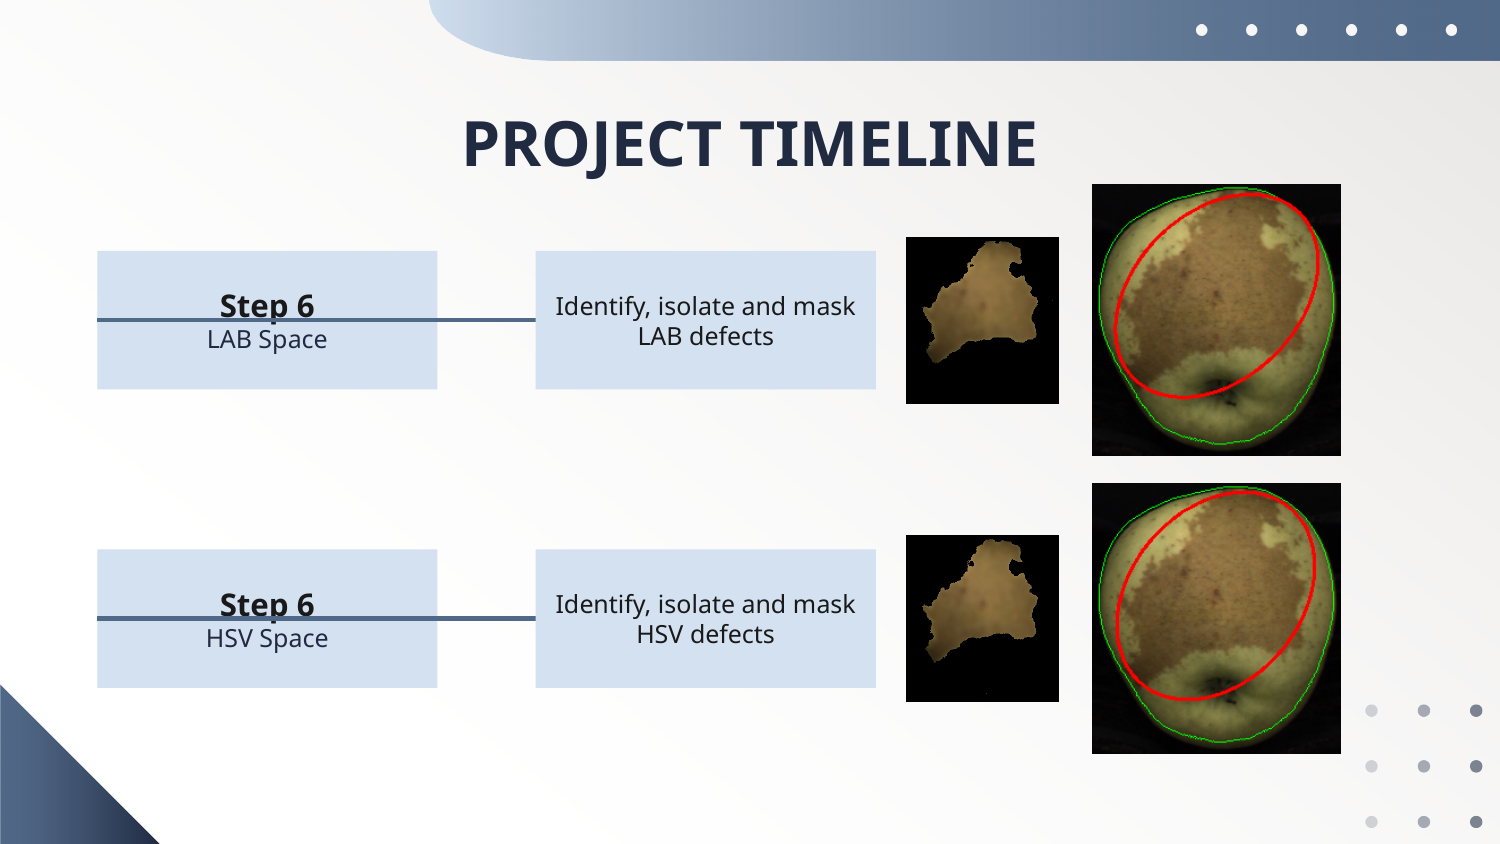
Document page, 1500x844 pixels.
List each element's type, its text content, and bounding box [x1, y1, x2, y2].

text_box Identify, isolate and mask HSV defects [535, 549, 876, 688]
text_box Step 6 LAB Space [97, 250, 438, 318]
text_box Step 6 HSV Space [97, 621, 438, 688]
text_box Step 6 HSV Space [97, 549, 438, 616]
text_box Step 6 LAB Space [97, 322, 438, 390]
title PROJECT TIMELINE [118, 88, 1382, 183]
text_box Identify, isolate and mask LAB defects [535, 250, 876, 390]
picture [0, 0, 1500, 844]
